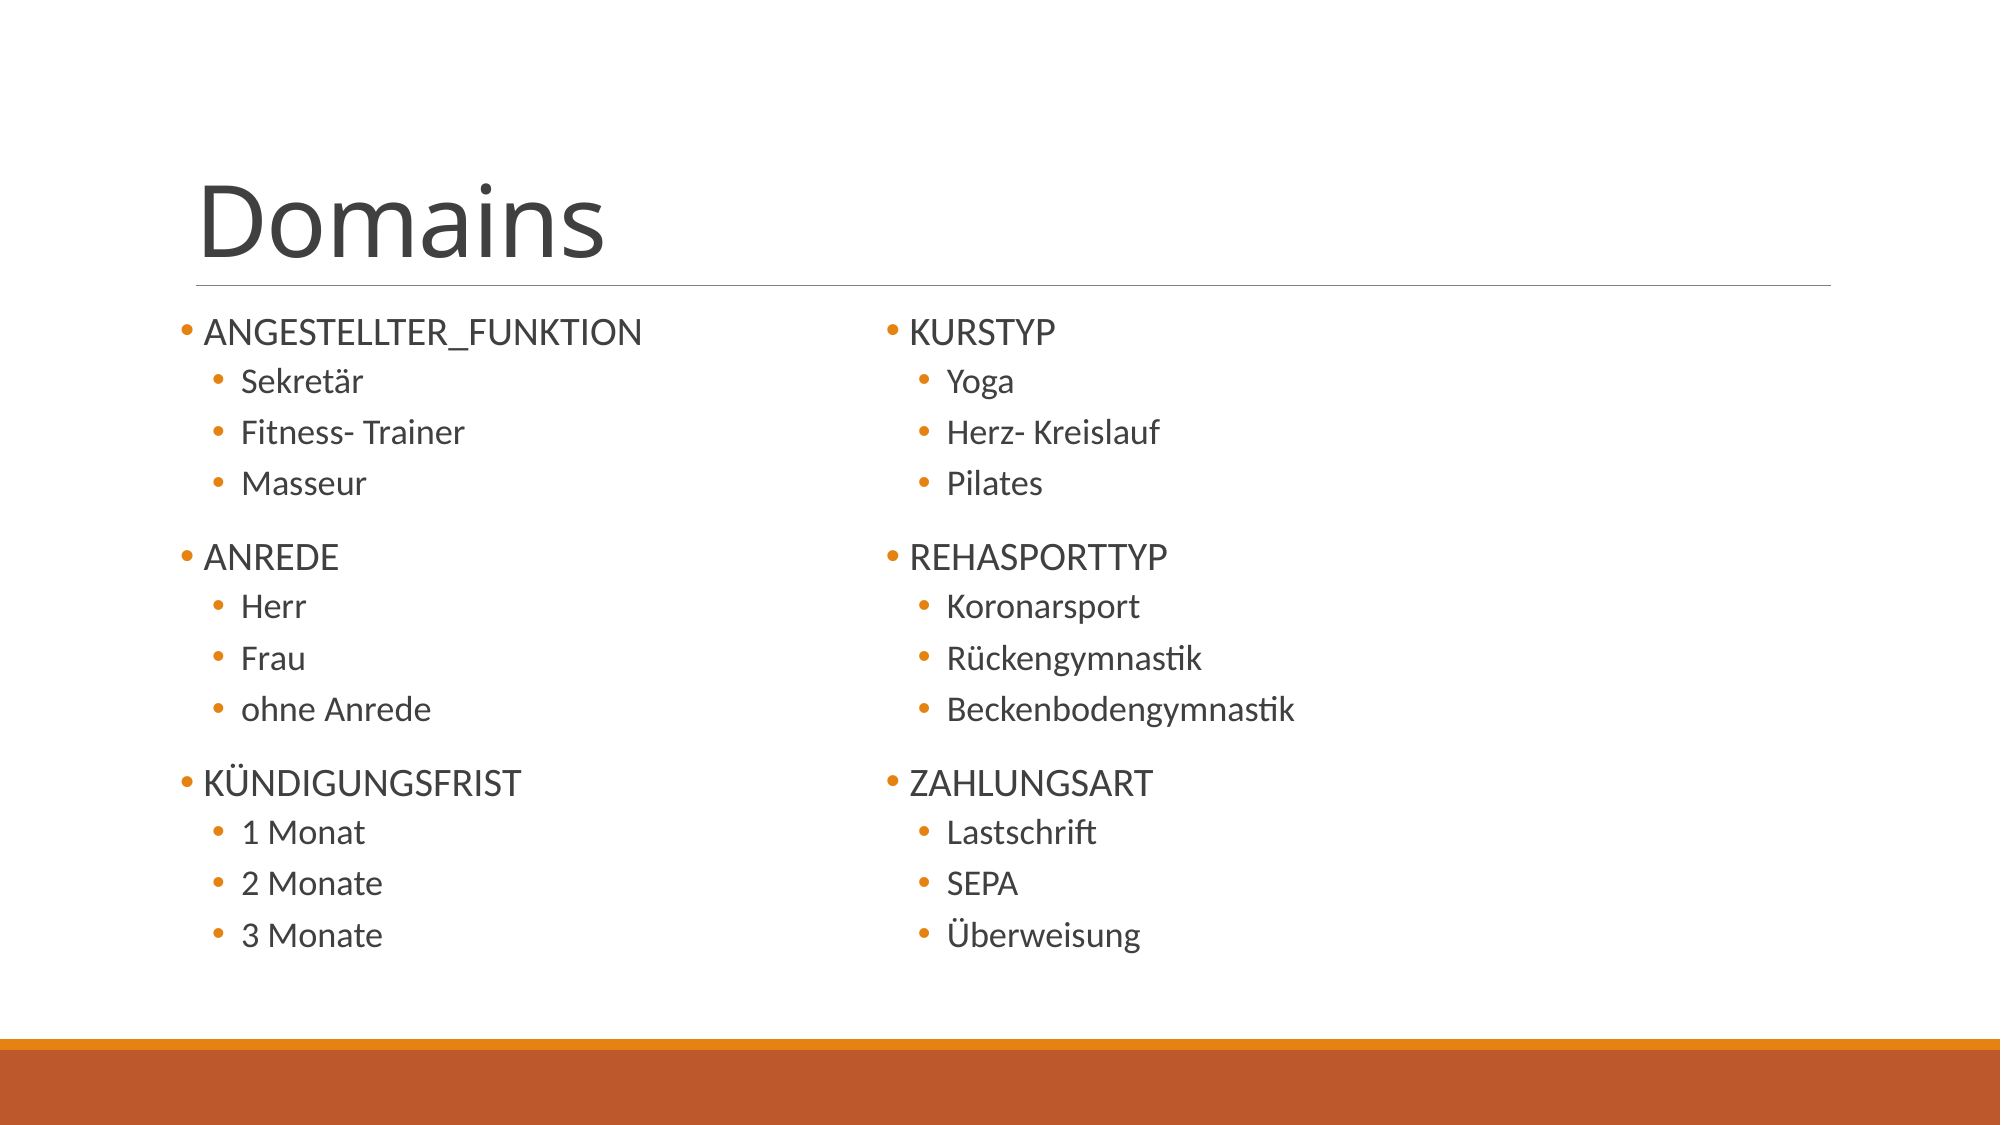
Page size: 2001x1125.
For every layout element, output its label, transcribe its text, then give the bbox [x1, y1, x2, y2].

list ANGESTELLTER_FUNKTION Sekretär Fitness- Trainer Masseur ANREDE Herr Frau ohne Anrede KÜNDIGUNGSFRIST 1 Monat 2 Monate 3 Monate [180, 302, 854, 963]
title Domains [180, 47, 1830, 285]
text_box KURSTYP Yoga Herz- Kreislauf Pilates REHASPORTTYP Koronarsport Rückengymnastik Beckenbodengymnastik ZAHLUNGSART Lastschrift SEPA Überweisung [885, 302, 1559, 963]
